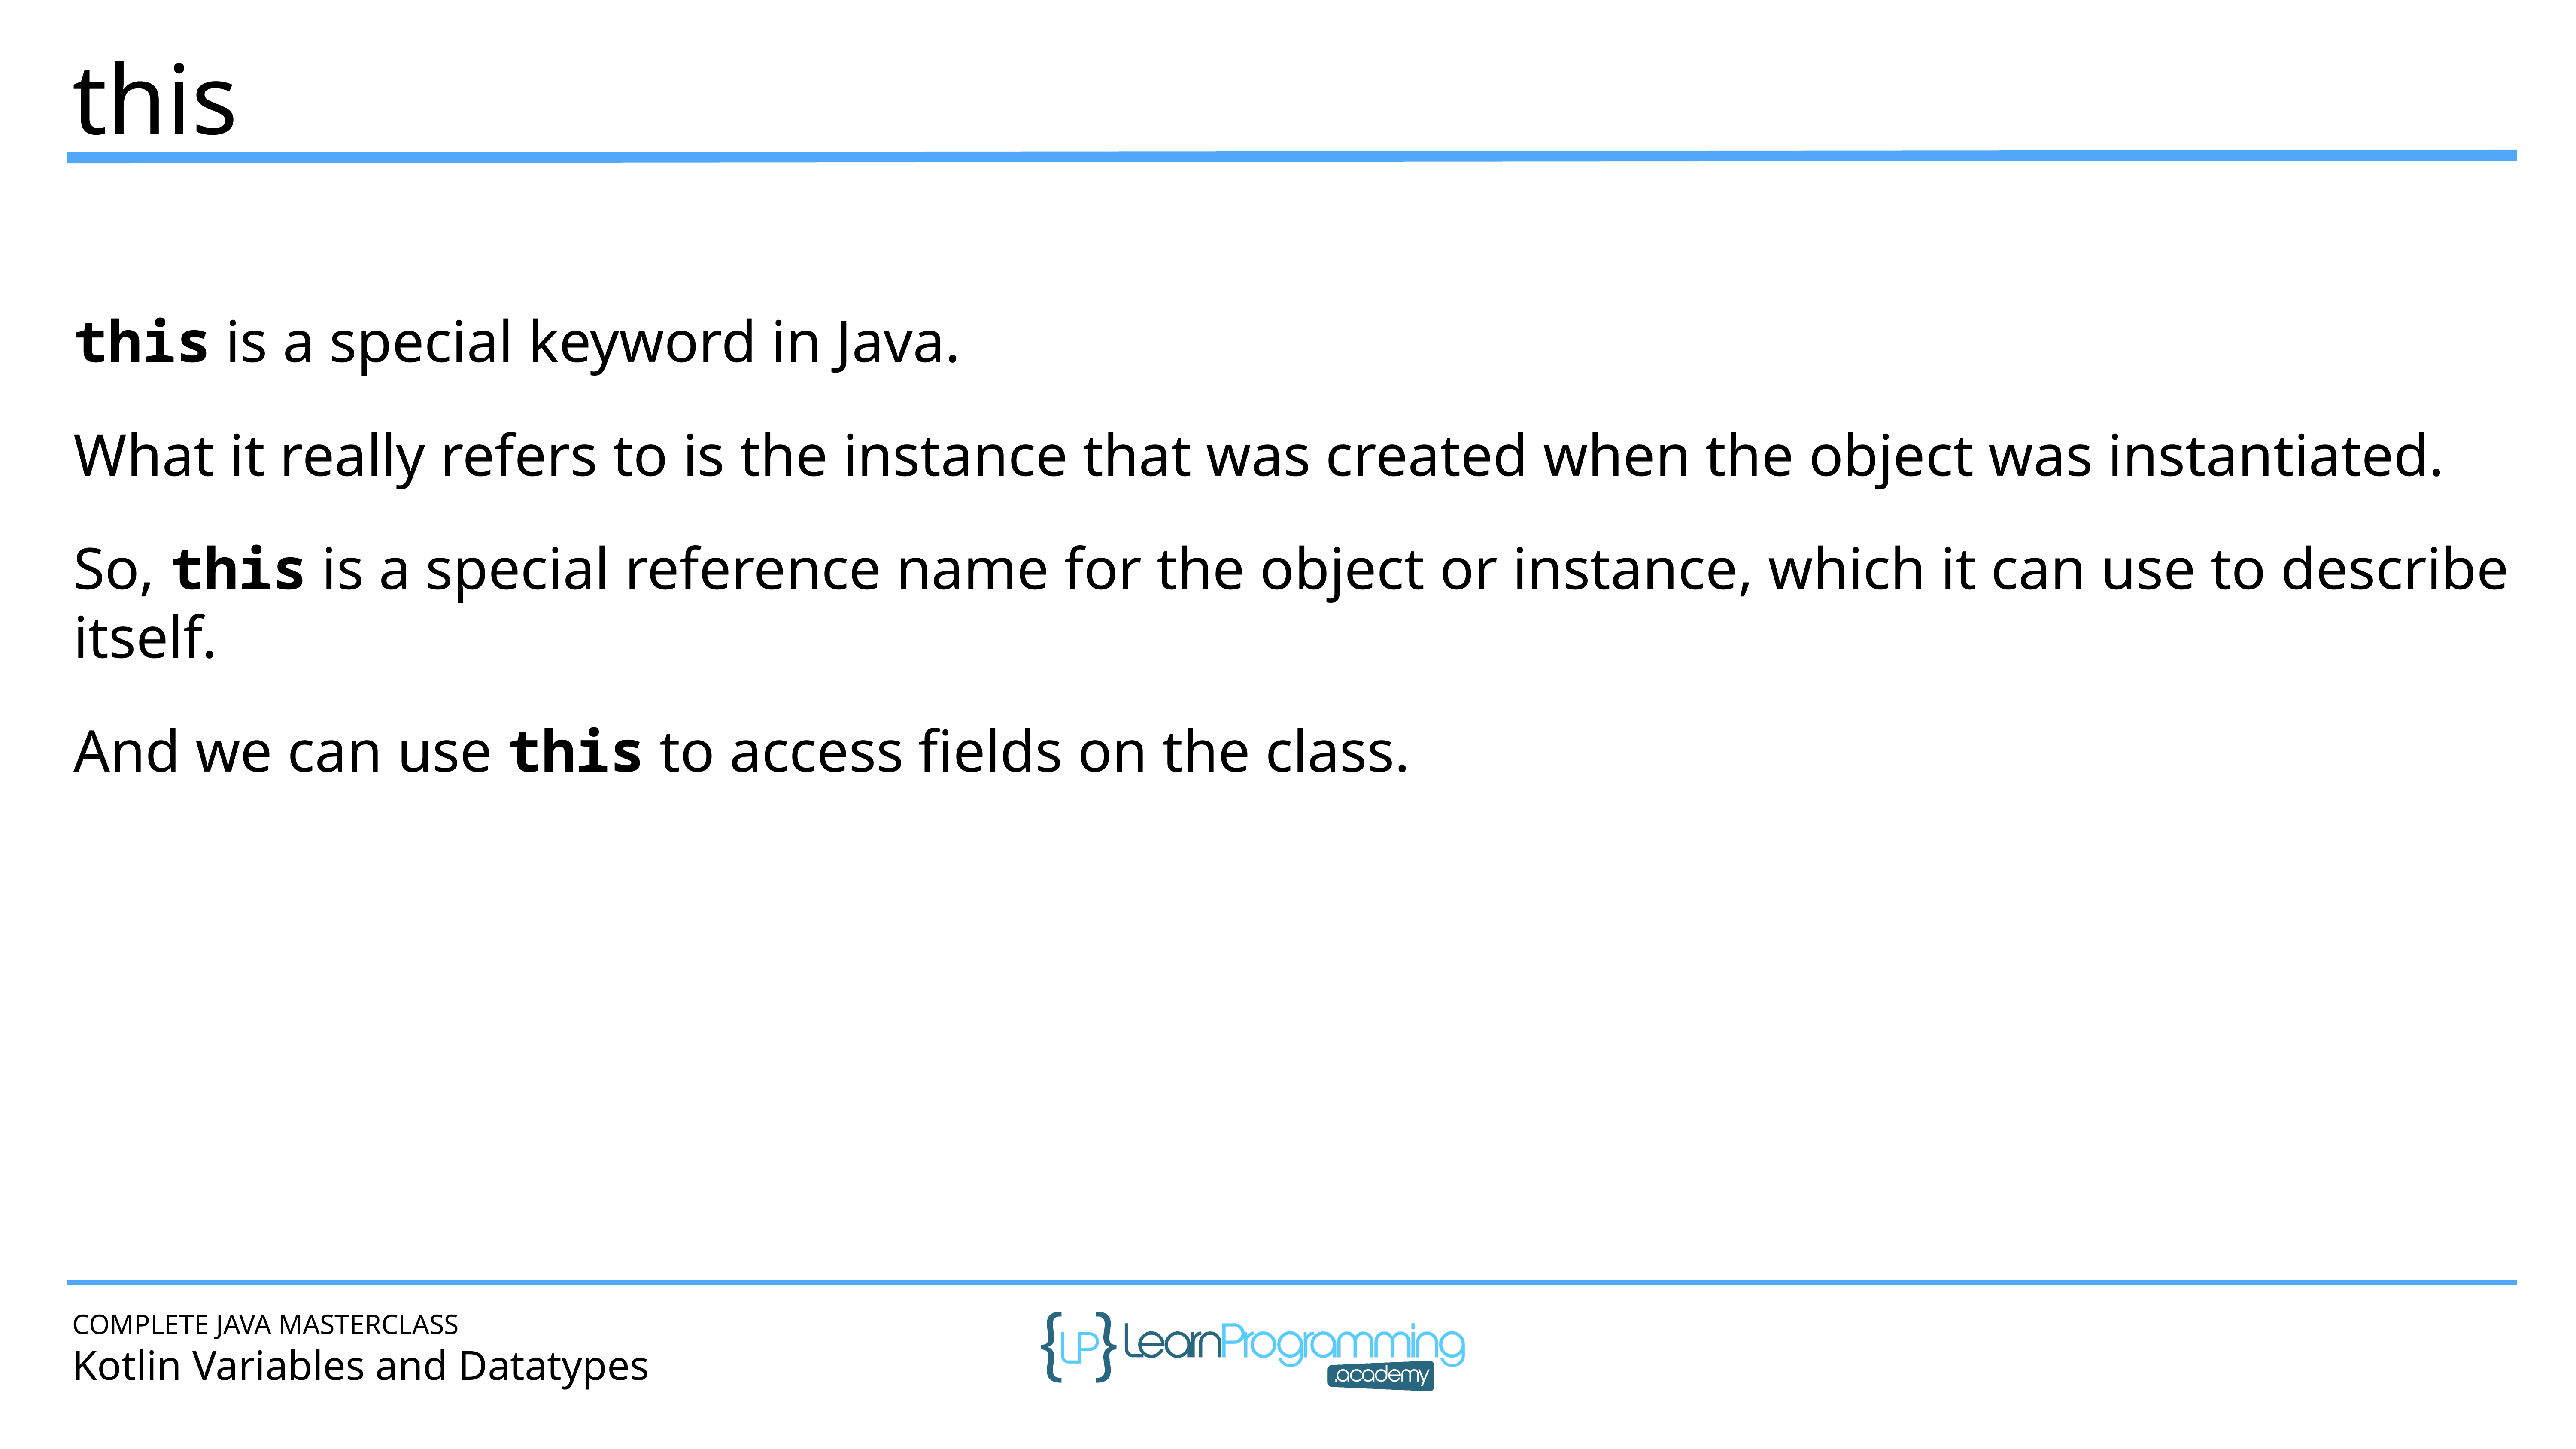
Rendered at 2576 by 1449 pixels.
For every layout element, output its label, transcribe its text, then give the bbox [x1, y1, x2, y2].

text_box this [67, 32, 244, 158]
picture [1032, 1302, 1477, 1400]
text_box COMPLETE JAVA MASTERCLASS Kotlin Variables and Datatypes [67, 1302, 1030, 1394]
text_box this is a special keyword in Java. What it really refers to is the instance that was created when the object was instantiated. So, this is a special reference name for the object or instance, which it can use to describe itself. And we can use this to access fields on the class. [67, 301, 2517, 1139]
